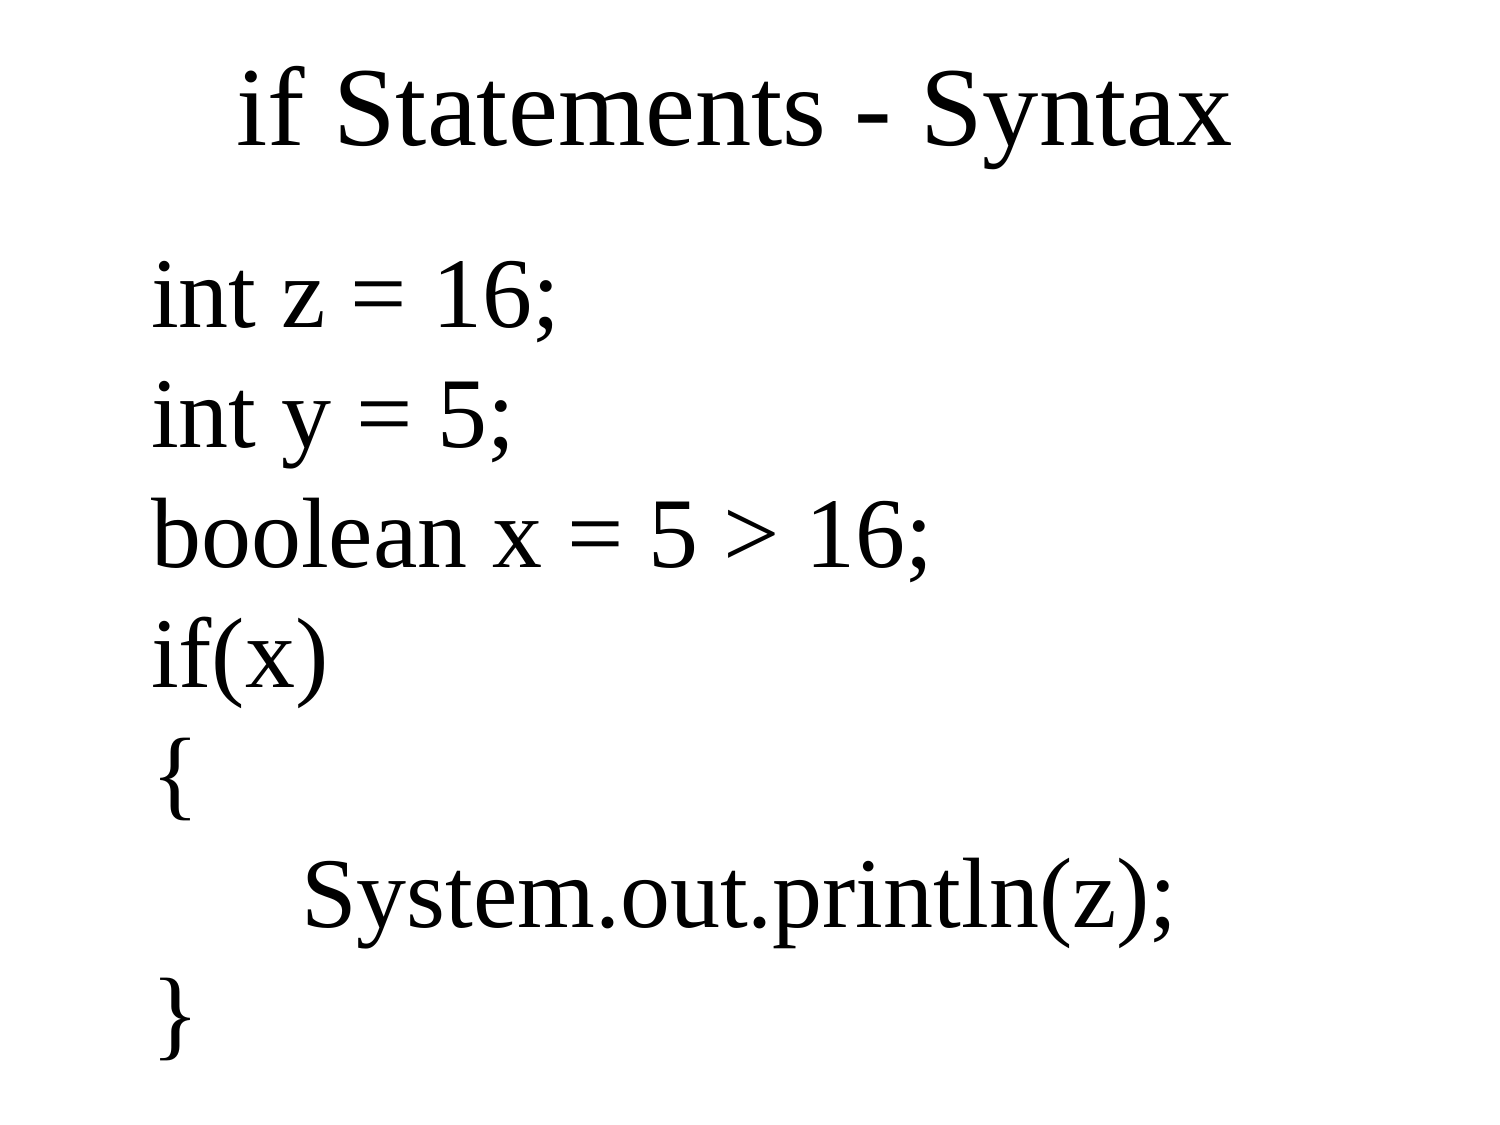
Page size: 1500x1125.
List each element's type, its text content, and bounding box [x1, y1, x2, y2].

text_box if Statements - Syntax [221, 25, 1255, 176]
text_box int z = 16; int y = 5; boolean x = 5 > 16; if(x) { System.out.println(z); } [136, 220, 1495, 1054]
